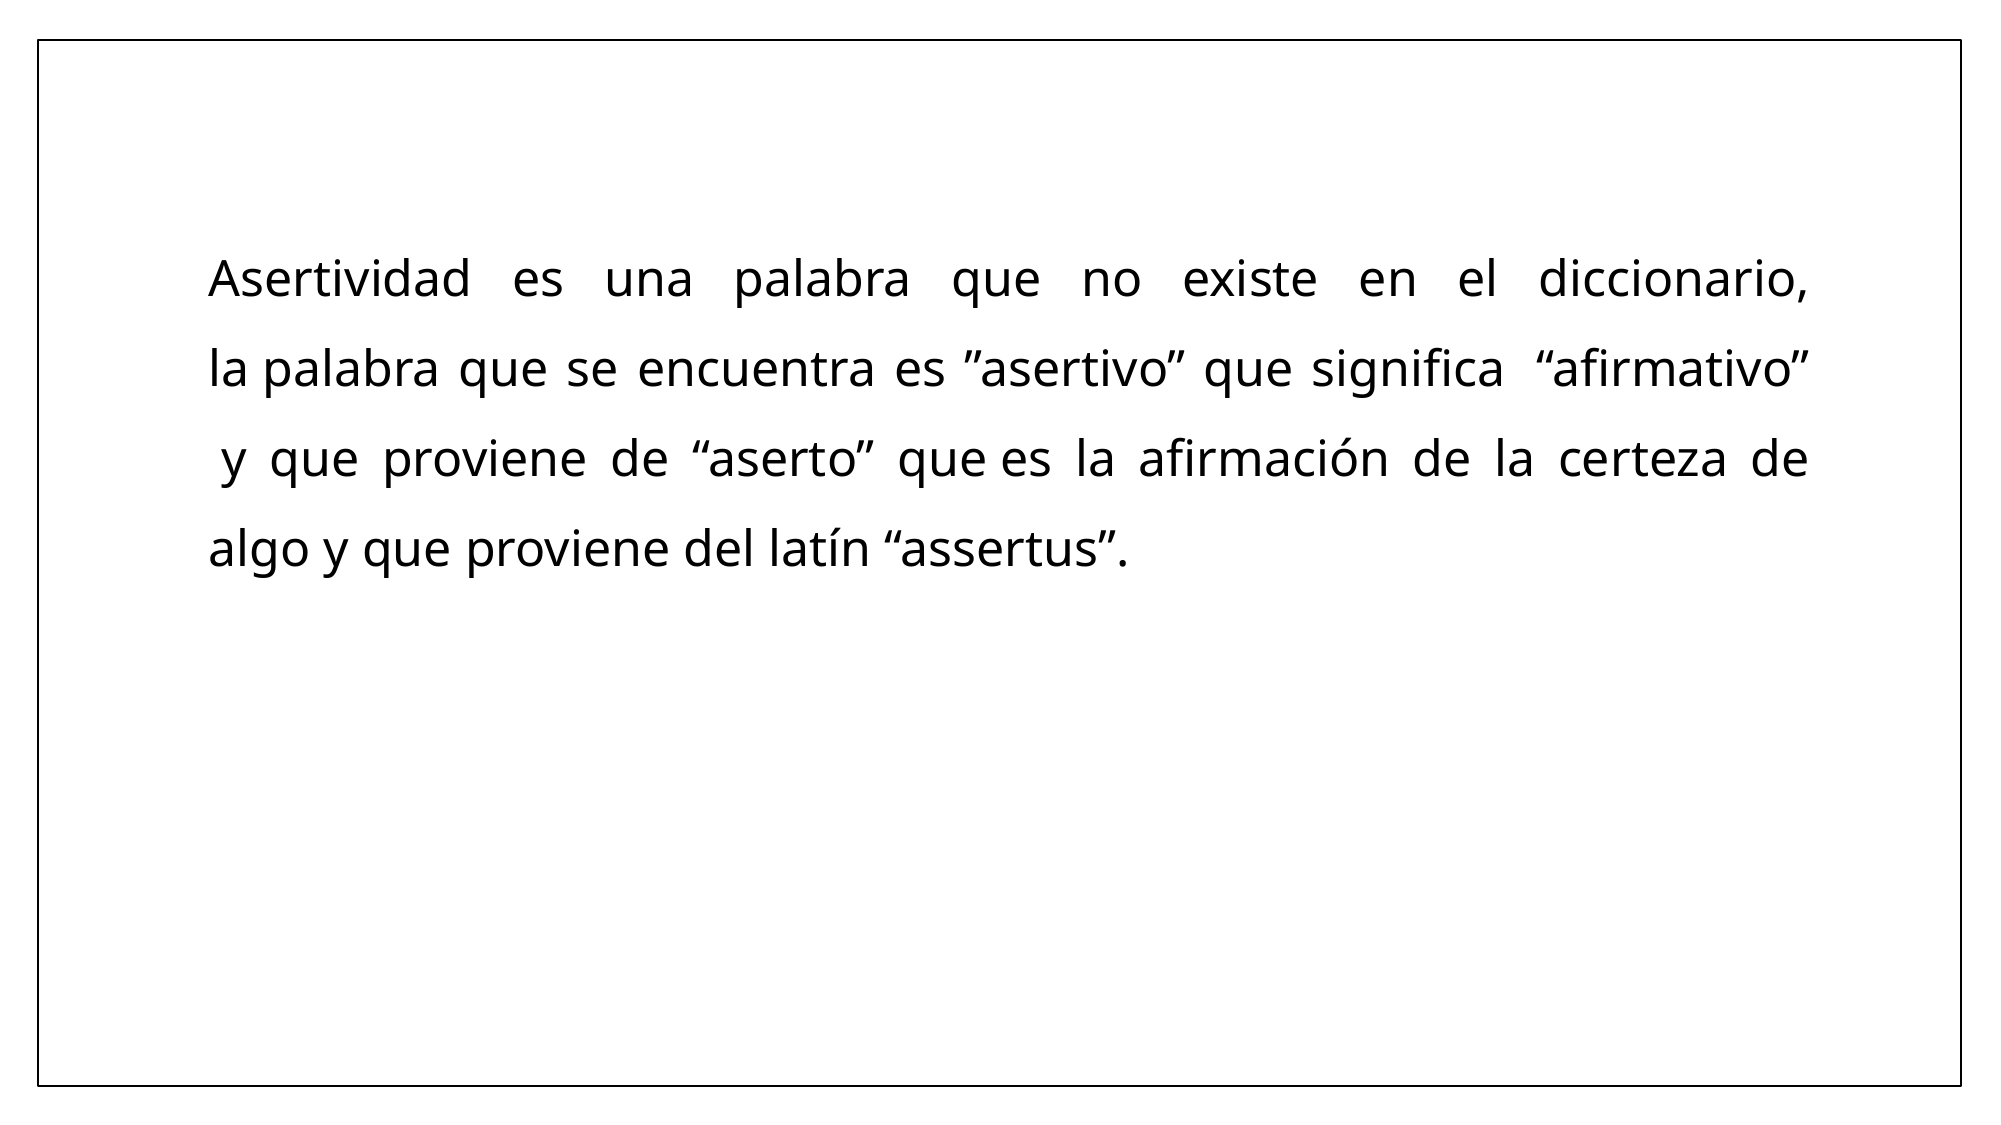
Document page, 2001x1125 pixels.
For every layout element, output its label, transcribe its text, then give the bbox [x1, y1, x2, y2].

text_box Asertividad es una palabra que no existe en el diccionario, la palabra que se encuentra es ”asertivo” que significa “afirmativo” y que proviene de “aserto” que es la afirmación de la certeza de algo y que proviene del latín “assertus”. [193, 209, 1826, 584]
